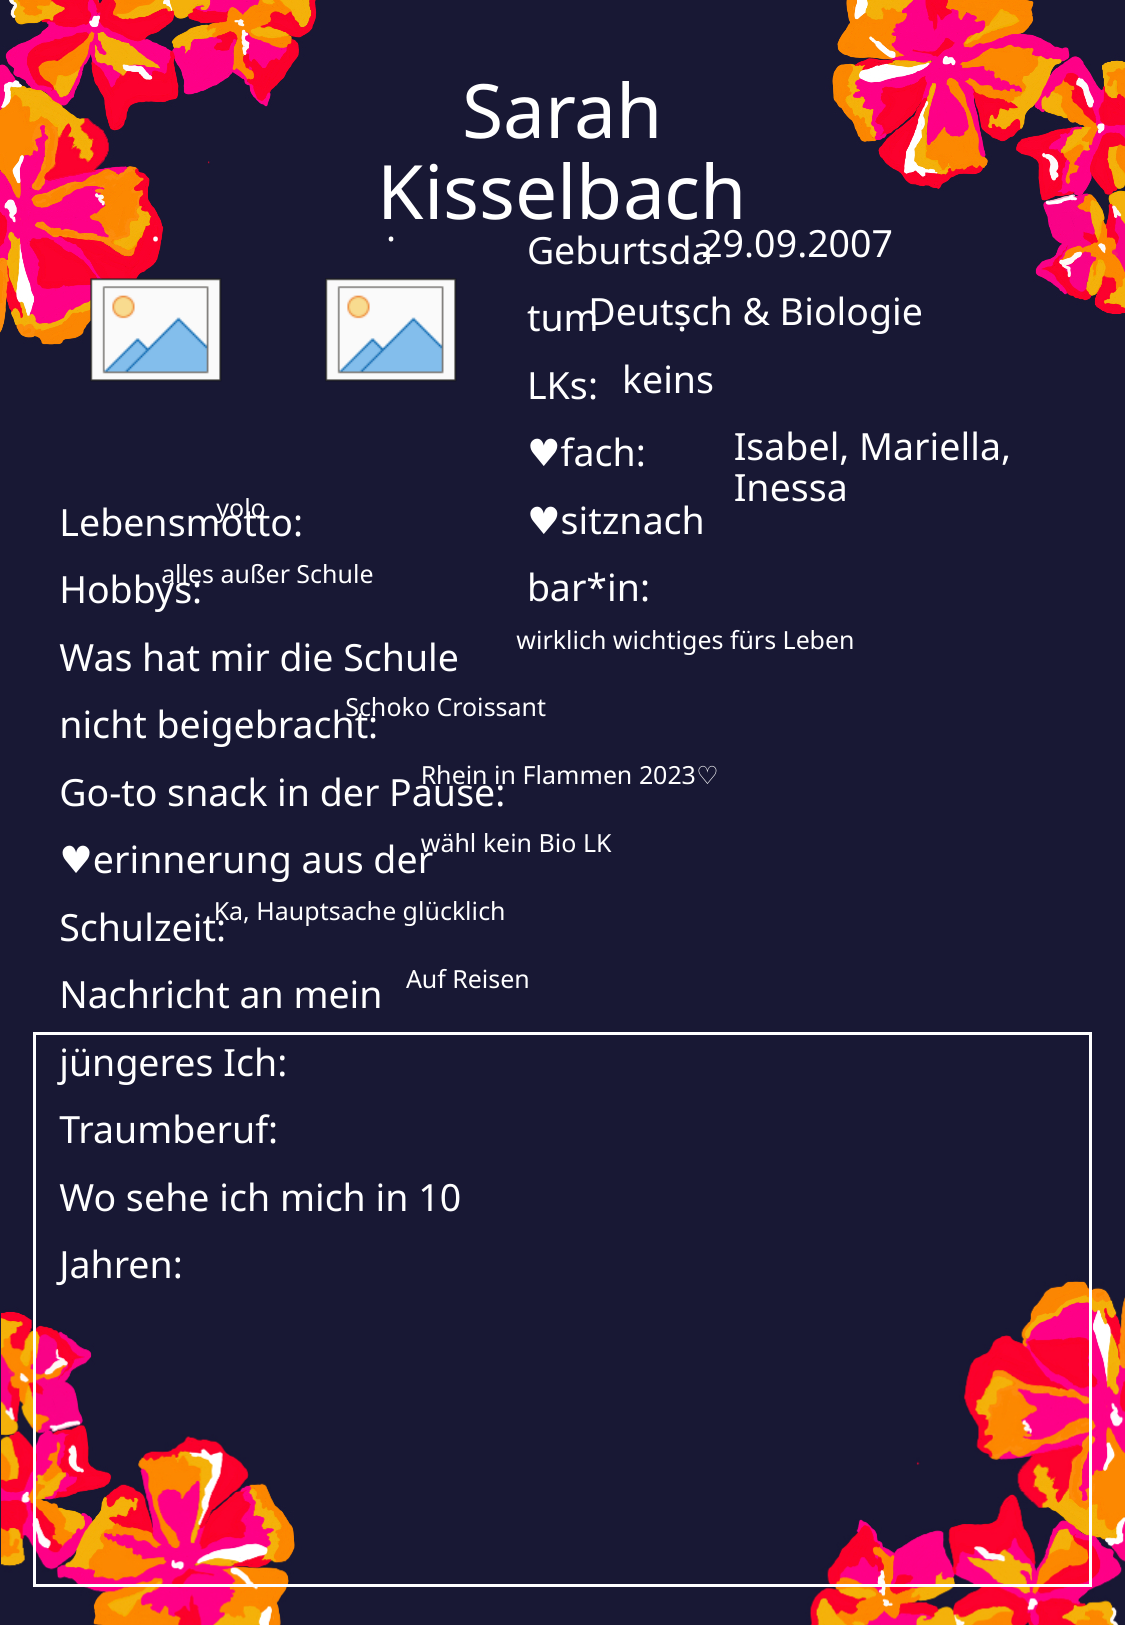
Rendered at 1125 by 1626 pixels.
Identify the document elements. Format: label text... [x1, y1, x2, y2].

list alles außer Schule [146, 554, 1091, 616]
list Isabel, Mariella, Inessa [718, 420, 1091, 483]
list Rhein in Flammen 2023♡ [405, 755, 1091, 818]
picture [191, 788, 202, 802]
list Ka, Hauptsache glücklich [198, 891, 1091, 954]
picture [396, 782, 405, 793]
list keins [607, 353, 1091, 416]
picture [0, 0, 1125, 802]
picture [292, 788, 303, 802]
list Sarah Kisselbach [323, 66, 802, 153]
list 29.09.2007 [686, 217, 1091, 277]
list Deutsch & Biologie [573, 285, 1091, 347]
picture [1, 824, 1125, 1625]
picture [324, 788, 336, 802]
picture [348, 788, 358, 794]
list Auf Reisen [391, 959, 1091, 1022]
picture [213, 796, 223, 802]
list Schoko Croissant [330, 687, 1091, 749]
picture [139, 788, 151, 802]
list yolo [201, 488, 1091, 548]
picture [396, 795, 405, 802]
list wirklich wichtiges fürs Leben [501, 620, 1091, 682]
picture [91, 788, 103, 802]
list wähl kein Bio LK [405, 823, 1091, 886]
